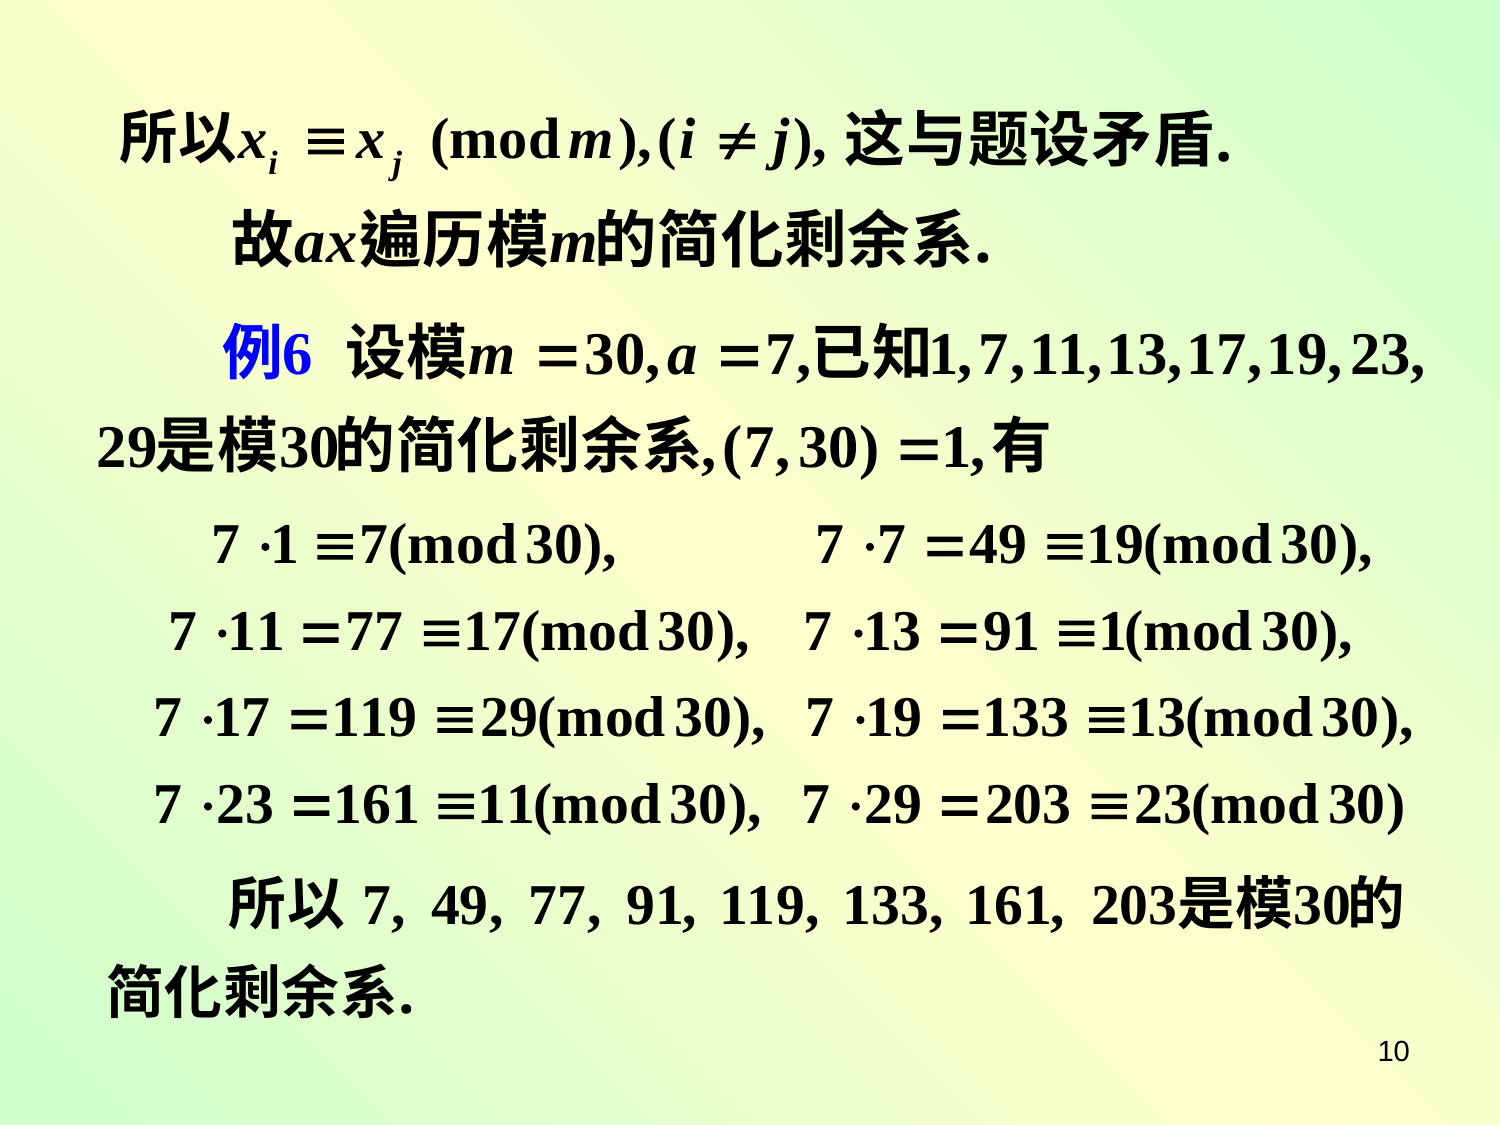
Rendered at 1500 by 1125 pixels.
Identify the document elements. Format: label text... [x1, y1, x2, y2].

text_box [99, 862, 1413, 1031]
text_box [224, 199, 1000, 284]
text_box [112, 512, 1425, 849]
slide_number 10 [1074, 1024, 1425, 1103]
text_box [87, 312, 1438, 495]
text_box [838, 99, 1238, 182]
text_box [112, 99, 838, 193]
